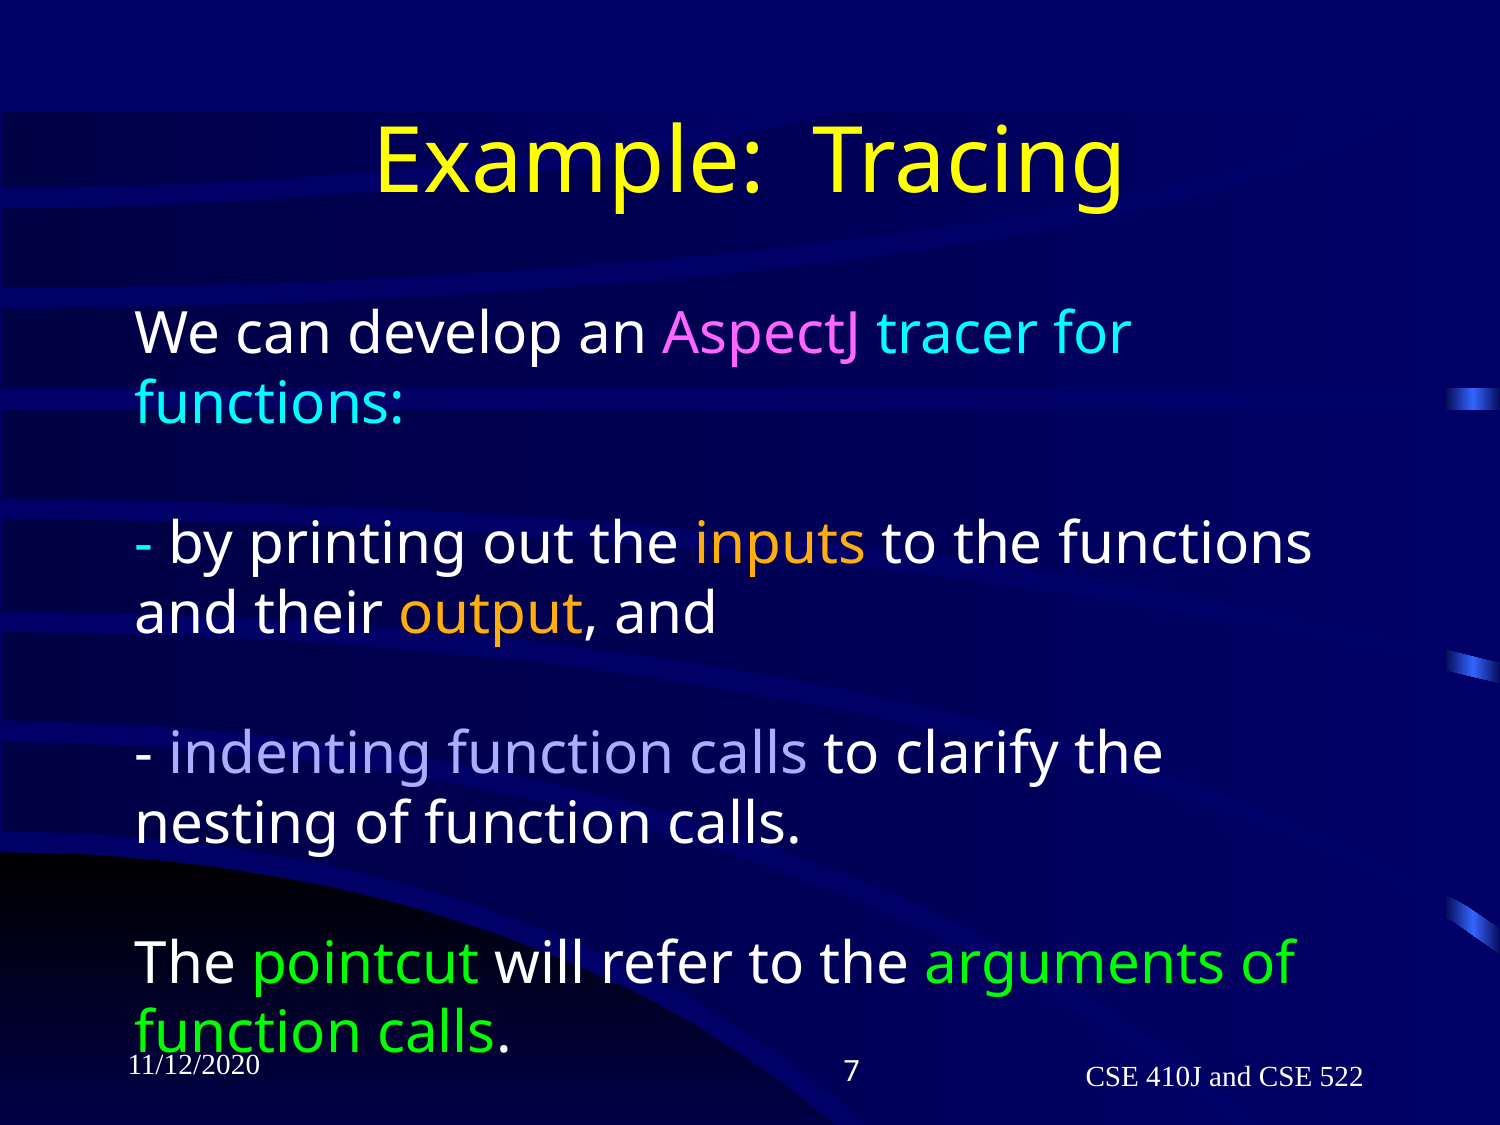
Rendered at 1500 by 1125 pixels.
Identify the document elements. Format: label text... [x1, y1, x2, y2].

footer CSE 410J and CSE 522 [987, 1024, 1463, 1101]
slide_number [112, 1012, 426, 1088]
slide_number 7 [562, 1072, 876, 1101]
text_box We can develop an AspectJ tracer for functions: - by printing out the inputs to the functions and their output, and - indenting function calls to clarify the nesting of function calls. The pointcut will refer to the arguments of function calls. [120, 287, 1388, 1072]
title Example: Tracing [112, 62, 1388, 250]
